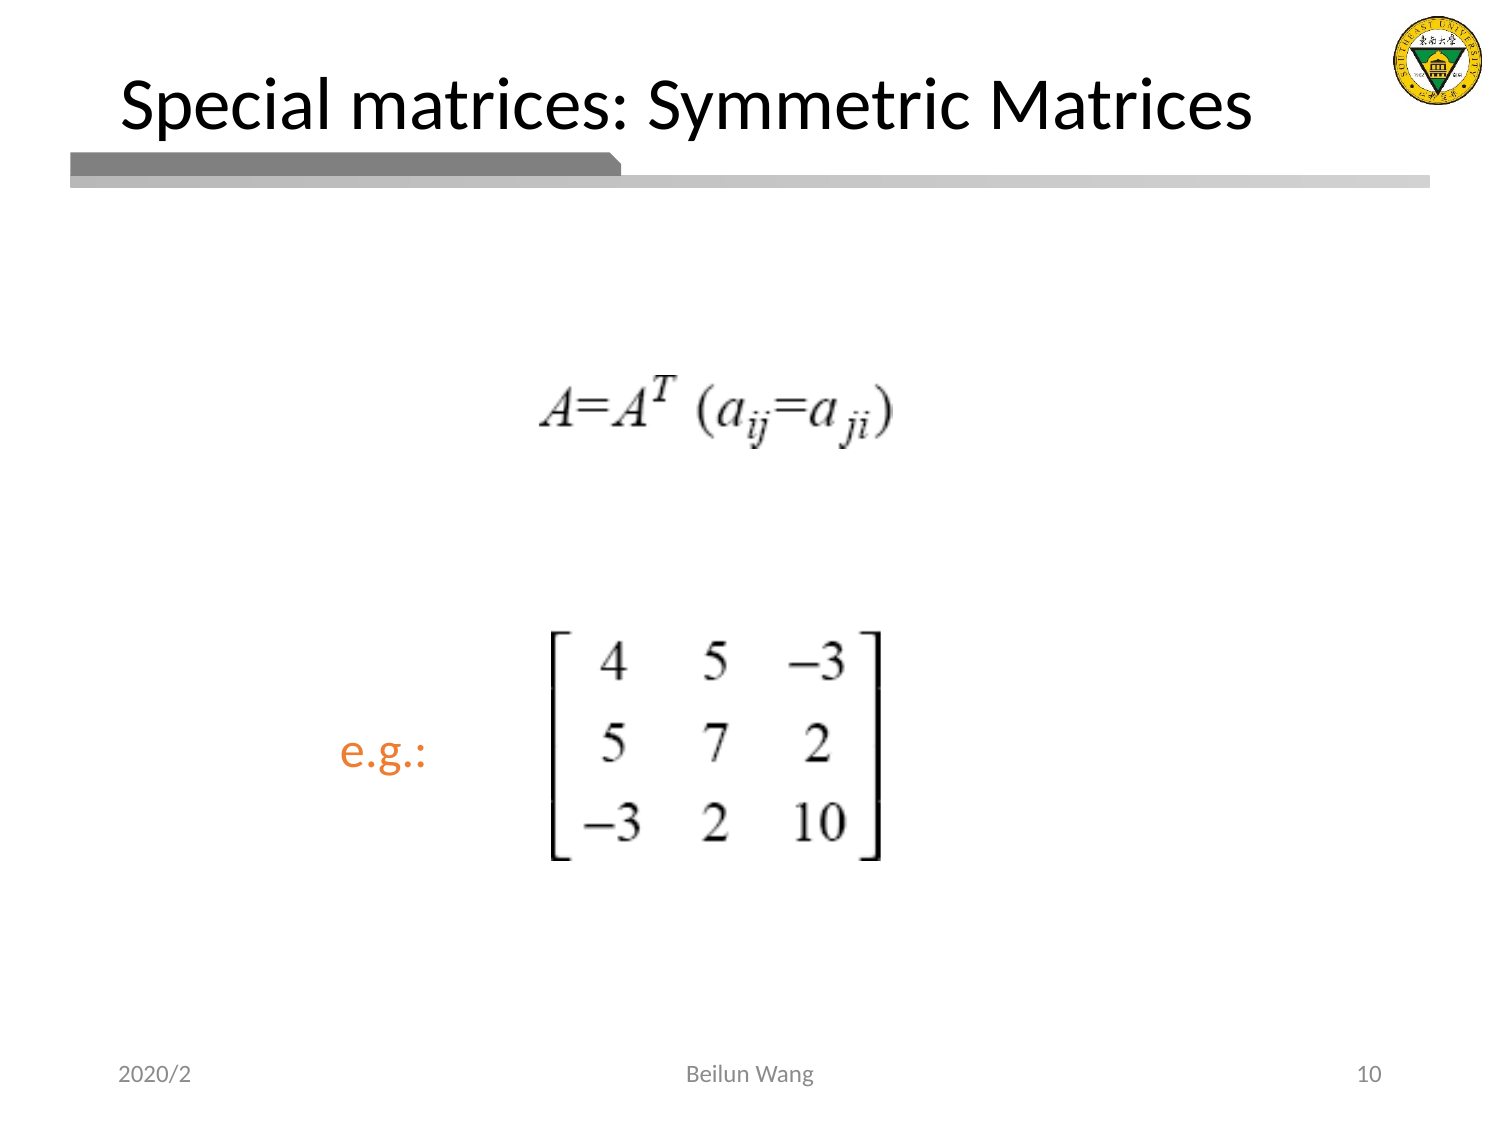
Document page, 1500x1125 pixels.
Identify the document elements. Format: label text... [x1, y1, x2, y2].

text_box [551, 630, 881, 861]
text_box [538, 375, 893, 449]
title Special matrices: Symmetric Matrices [103, 59, 1361, 156]
picture [1393, 16, 1482, 105]
slide_number 2020/2 [103, 1042, 441, 1103]
text_box e.g.: [337, 715, 429, 778]
slide_number 10 [1059, 1042, 1397, 1103]
footer Beilun Wang [496, 1042, 1004, 1103]
